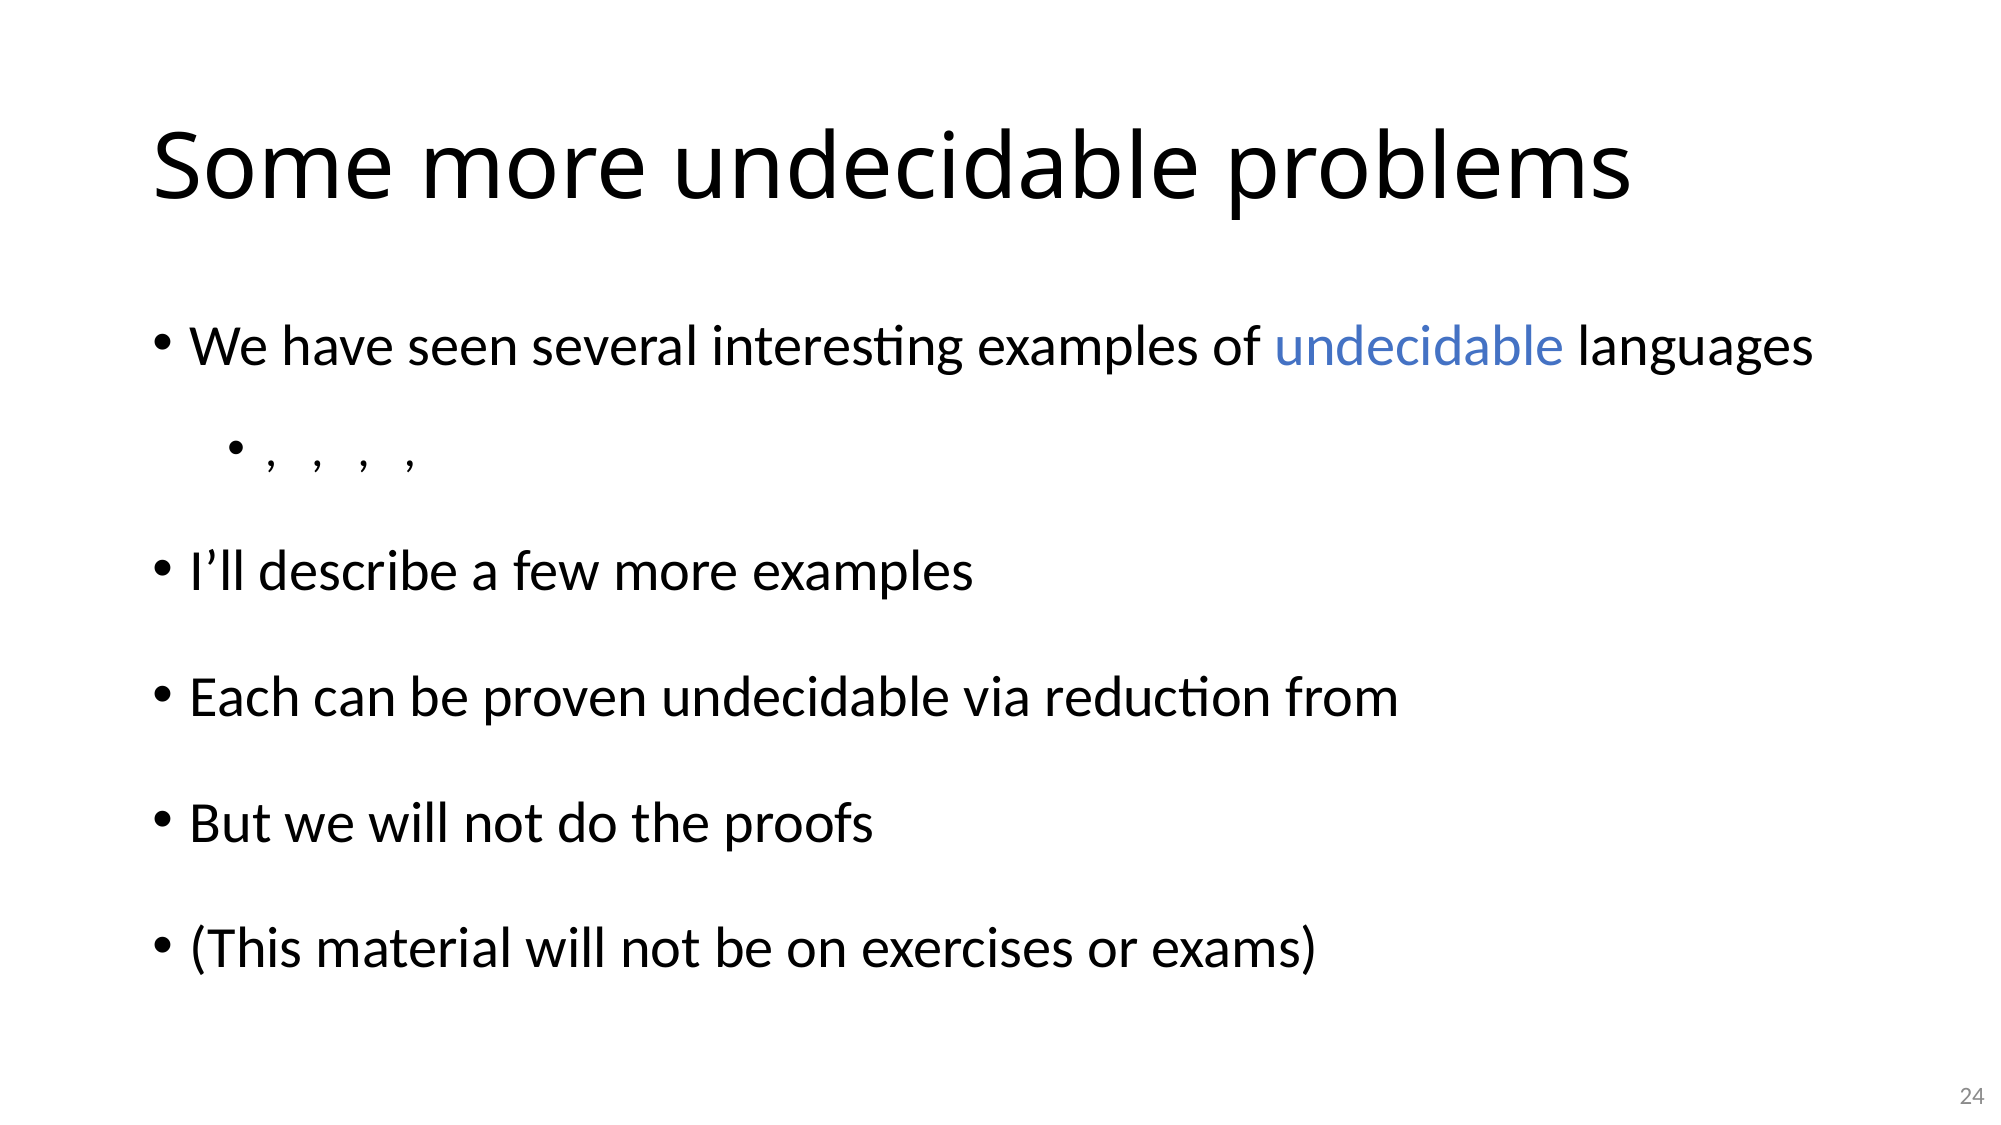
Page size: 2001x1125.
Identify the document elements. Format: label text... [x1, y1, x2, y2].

title Some more undecidable problems [137, 59, 1863, 278]
slide_number 24 [1550, 1064, 2000, 1125]
